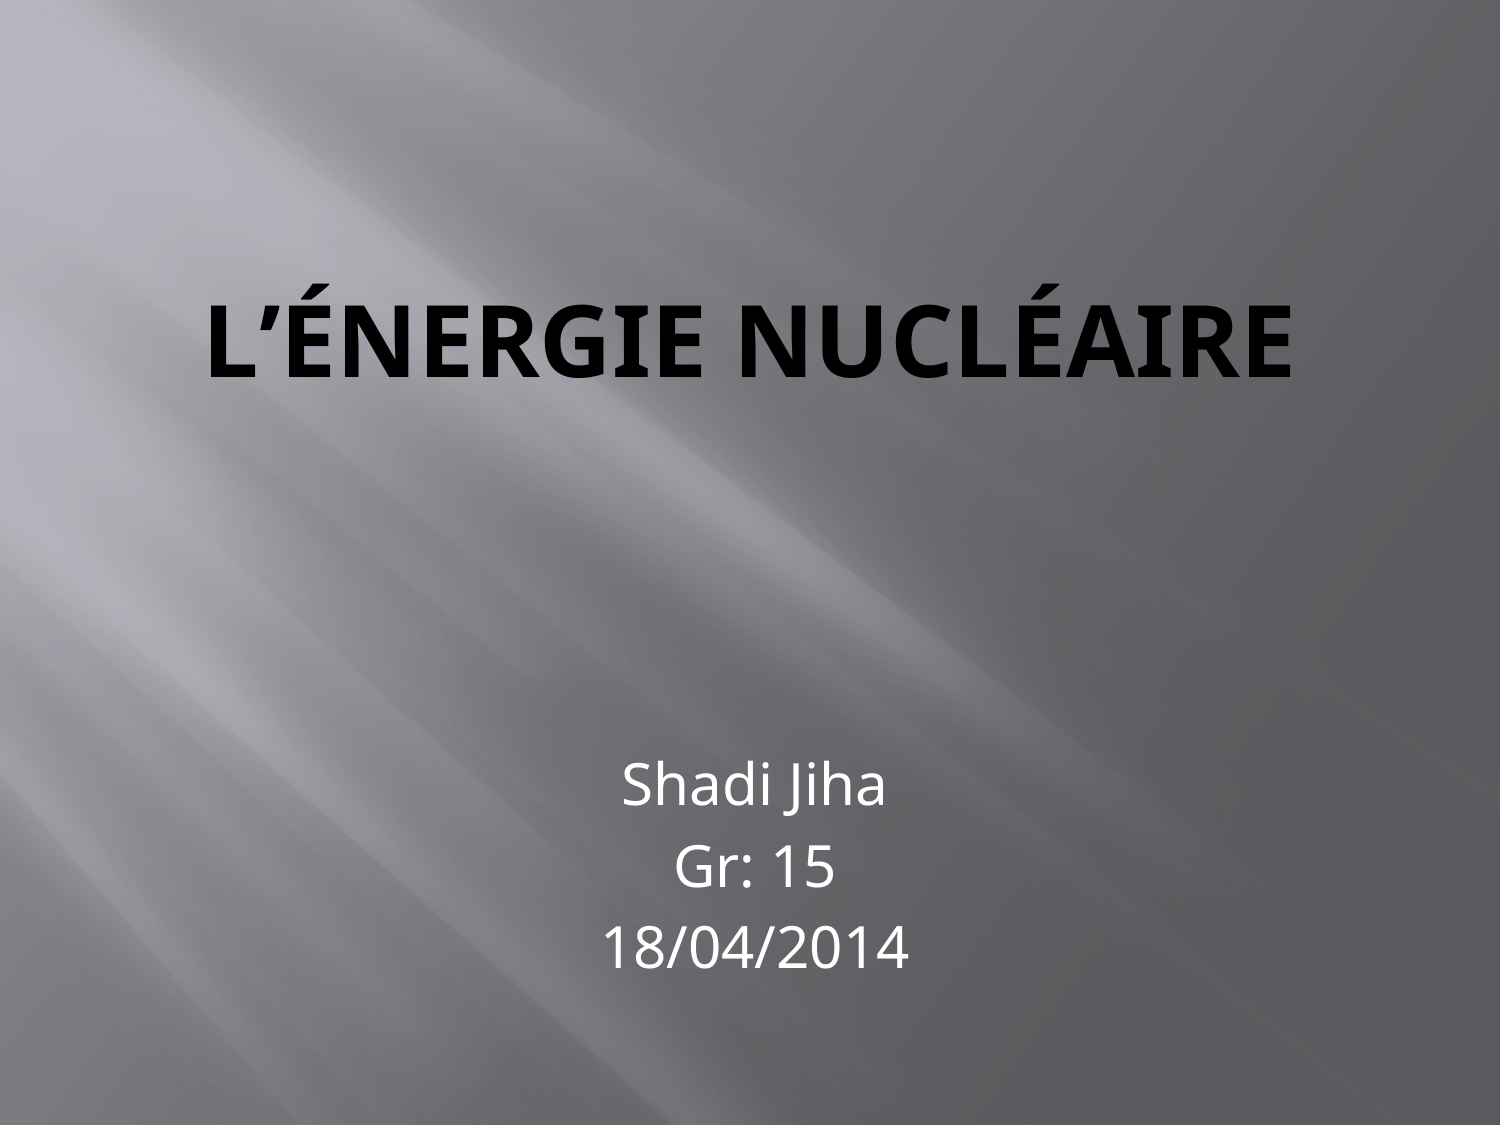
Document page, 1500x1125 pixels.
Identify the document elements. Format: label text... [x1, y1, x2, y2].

title L’énergie nucléaire [112, 137, 1388, 398]
subtitle Shadi Jiha Gr: 15 18/04/2014 [230, 739, 1281, 1028]
